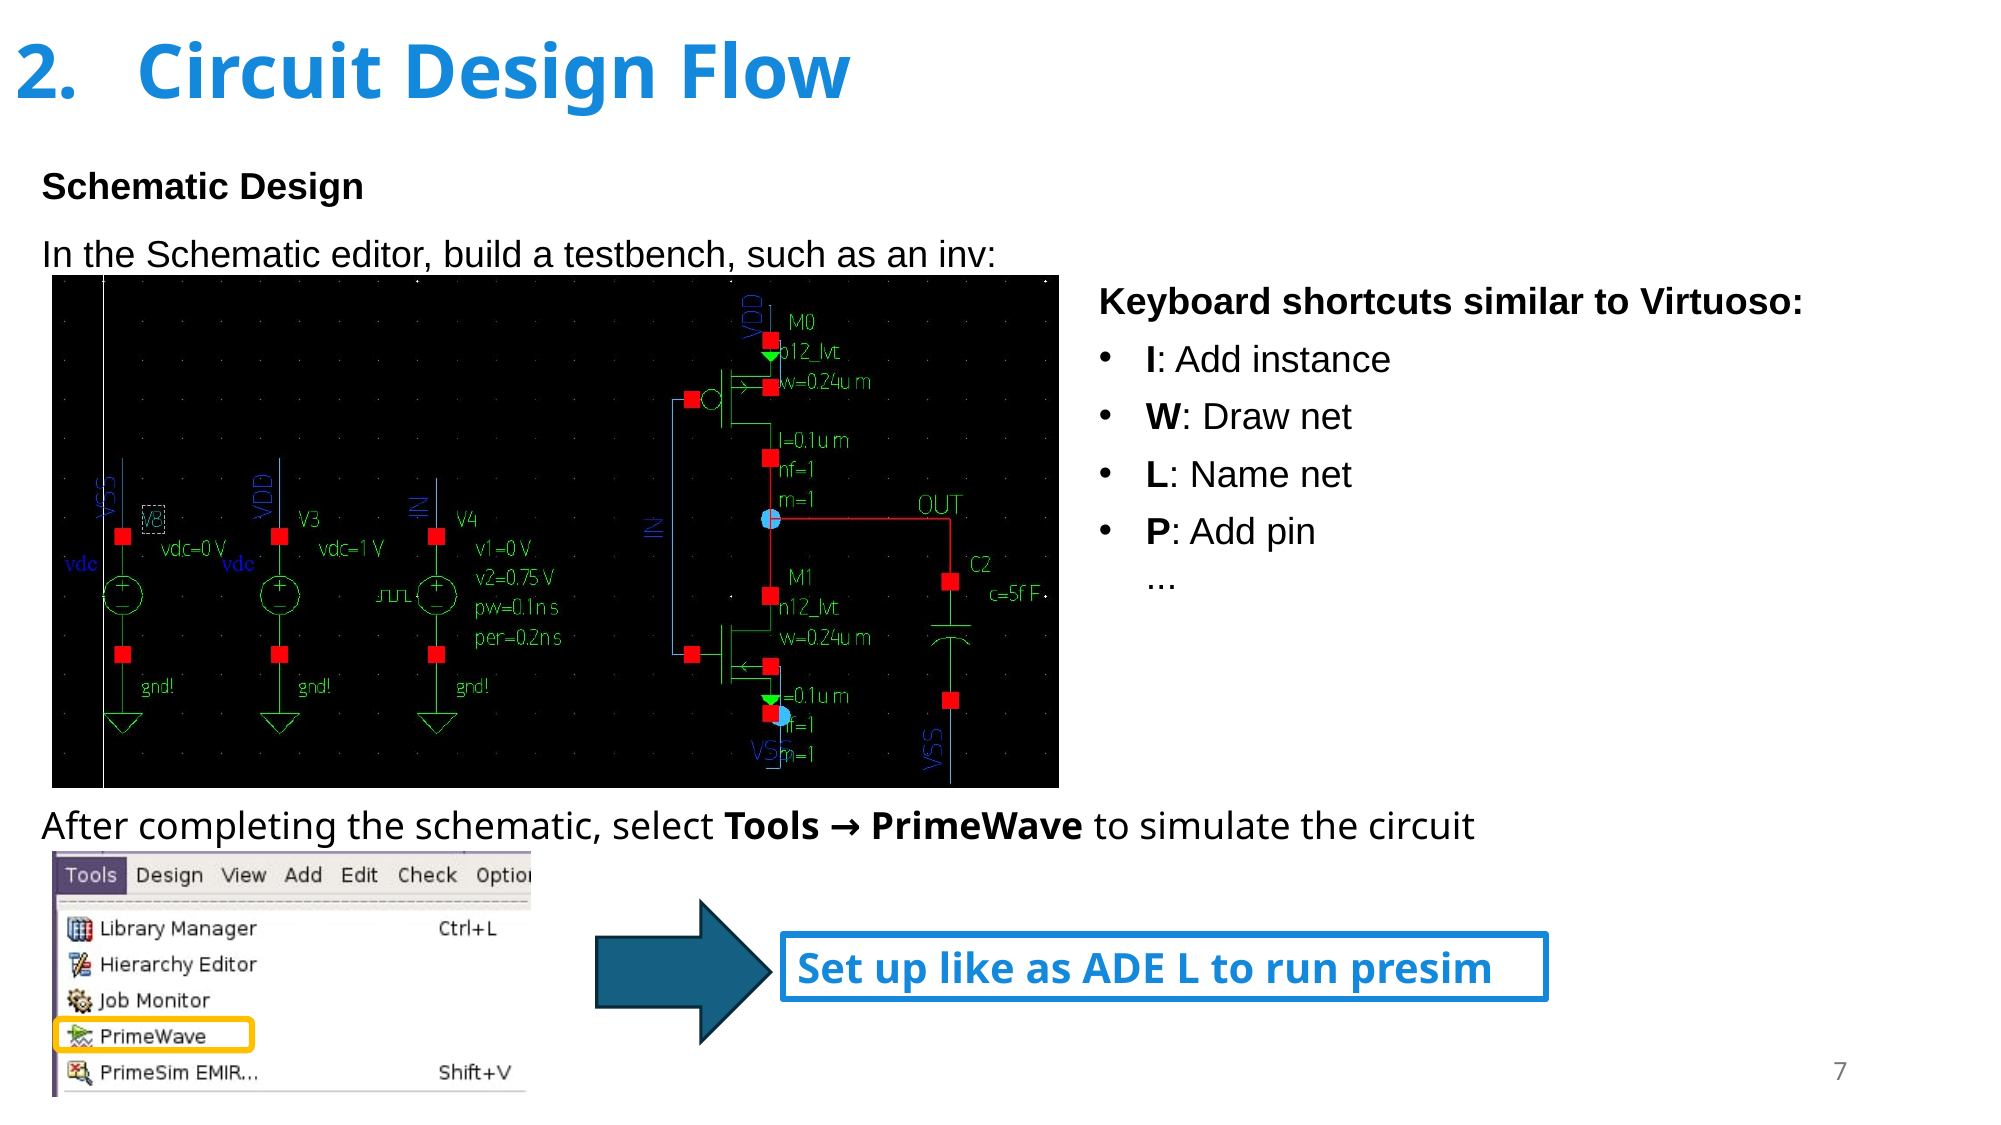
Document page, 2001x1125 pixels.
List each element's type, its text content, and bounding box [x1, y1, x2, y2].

text_box [595, 898, 774, 1046]
picture [51, 850, 531, 1098]
title Circuit Design Flow [0, 0, 1725, 183]
picture [51, 274, 1060, 788]
text_box Keyboard shortcuts similar to Virtuoso: I: Add instance W: Draw net L: Name net P: Add pin ... [1084, 269, 2000, 605]
text_box After completing the schematic, select Tools → PrimeWave to simulate the circuit [26, 794, 1886, 855]
text_box Set up like as ADE L to run presim [782, 934, 1546, 1000]
text_box Schematic Design In the Schematic editor, build a testbench, such as an inv: [26, 132, 1965, 282]
slide_number 7 [1412, 1042, 1863, 1103]
